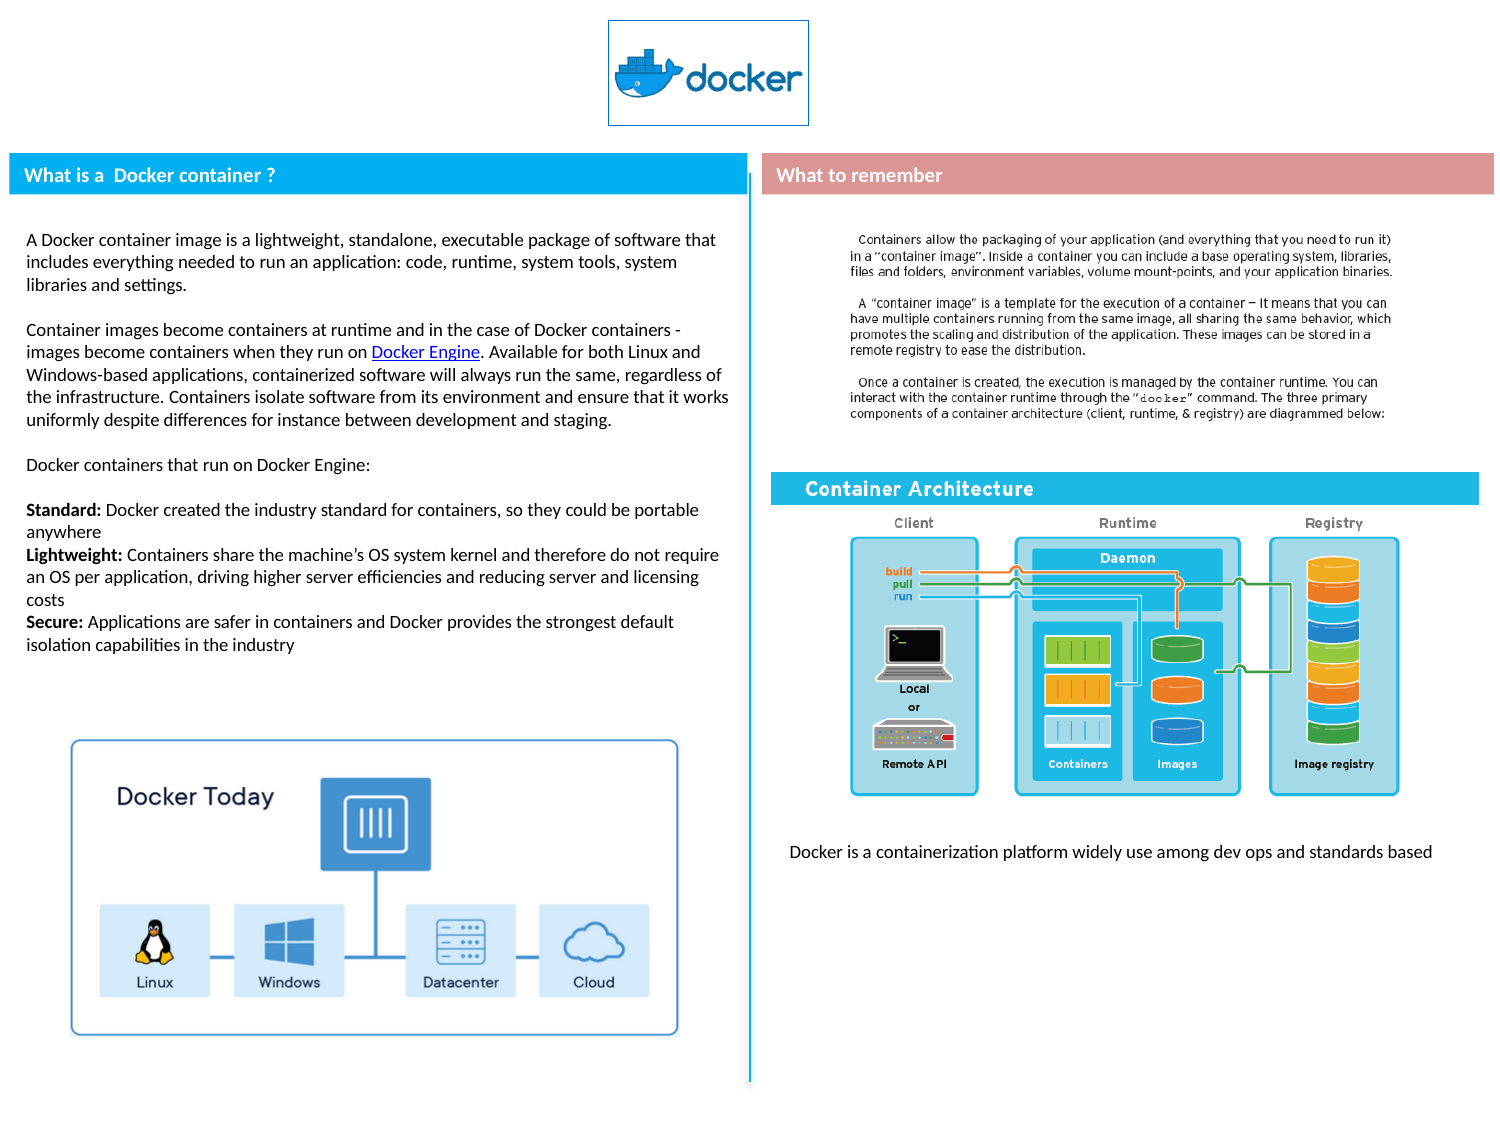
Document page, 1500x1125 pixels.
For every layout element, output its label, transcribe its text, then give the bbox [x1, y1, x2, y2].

text_box Docker is a containerization platform widely use among dev ops and standards based [774, 841, 1471, 915]
picture [70, 739, 680, 1037]
picture [771, 219, 1485, 834]
text_box A Docker container image is a lightweight, standalone, executable package of software that includes everything needed to run an application: code, runtime, system tools, system libraries and settings. Container images become containers at runtime and in the case of Docker containers - images become containers when they run on Docker Engine. Available for both Linux and Windows-based applications, containerized software will always run the same, regardless of the infrastructure. Containers isolate software from its environment and ensure that it works uniformly despite differences for instance between development and staging. Docker containers that run on Docker Engine: Standard: Docker created the industry standard for containers, so they could be portable anywhere Lightweight: Containers share the machine’s OS system kernel and therefore do not require an OS per application, driving higher server efficiencies and reducing server and licensing costs Secure: Applications are safer in containers and Docker provides the strongest default isolation capabilities in the industry [11, 219, 743, 685]
text_box What is a Docker container ? [7, 151, 750, 196]
text_box What to remember [760, 151, 1496, 196]
picture [607, 19, 810, 126]
